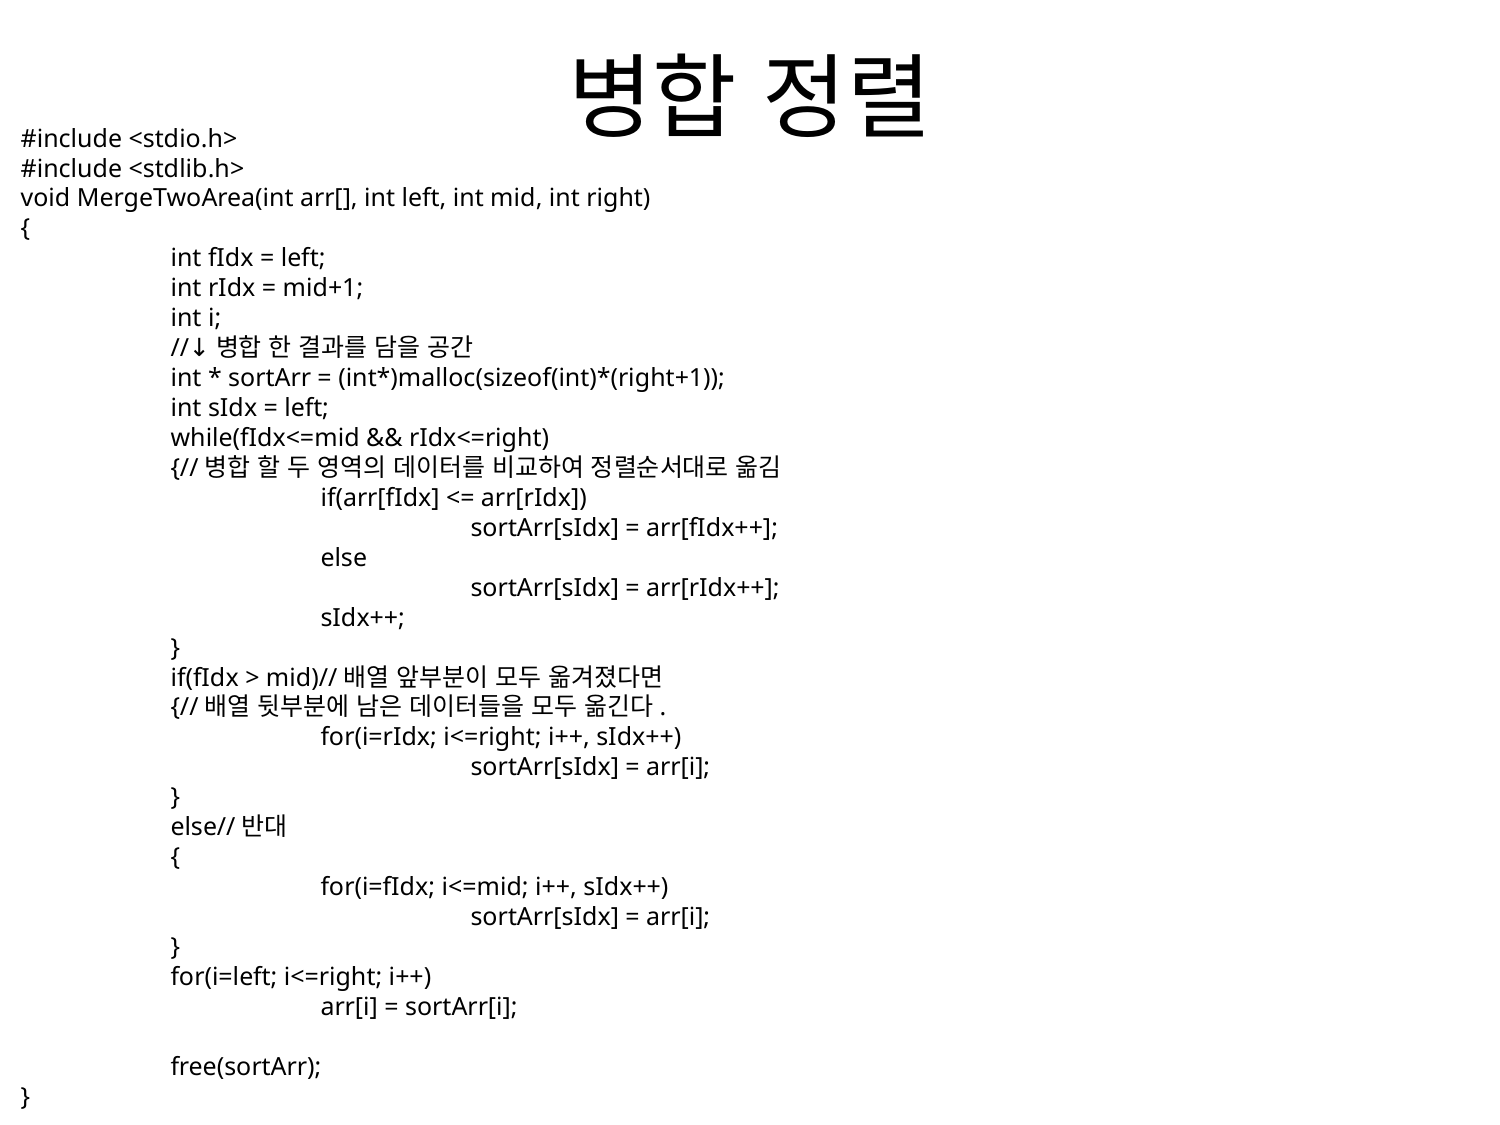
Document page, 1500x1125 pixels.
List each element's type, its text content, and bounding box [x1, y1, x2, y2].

text_box #include <stdio.h> #include <stdlib.h> void MergeTwoArea(int arr[], int left, int mid, int right) { int fIdx = left; int rIdx = mid+1; int i; //↓병합 한 결과를 담을 공간 int * sortArr = (int*)malloc(sizeof(int)*(right+1)); int sIdx = left; while(fIdx<=mid && rIdx<=right) {//병합 할 두 영역의 데이터를 비교하여 정렬순서대로 옮김 if(arr[fIdx] <= arr[rIdx]) sortArr[sIdx] = arr[fIdx++]; else sortArr[sIdx] = arr[rIdx++]; sIdx++; } if(fIdx > mid)//배열 앞부분이 모두 옮겨졌다면 {//배열 뒷부분에 남은 데이터들을 모두 옮긴다. for(i=rIdx; i<=right; i++, sIdx++) sortArr[sIdx] = arr[i]; } else//반대 { for(i=fIdx; i<=mid; i++, sIdx++) sortArr[sIdx] = arr[i]; } for(i=left; i<=right; i++) arr[i] = sortArr[i]; free(sortArr); } [5, 114, 1406, 1118]
title 병합 정렬 [75, 0, 1425, 188]
